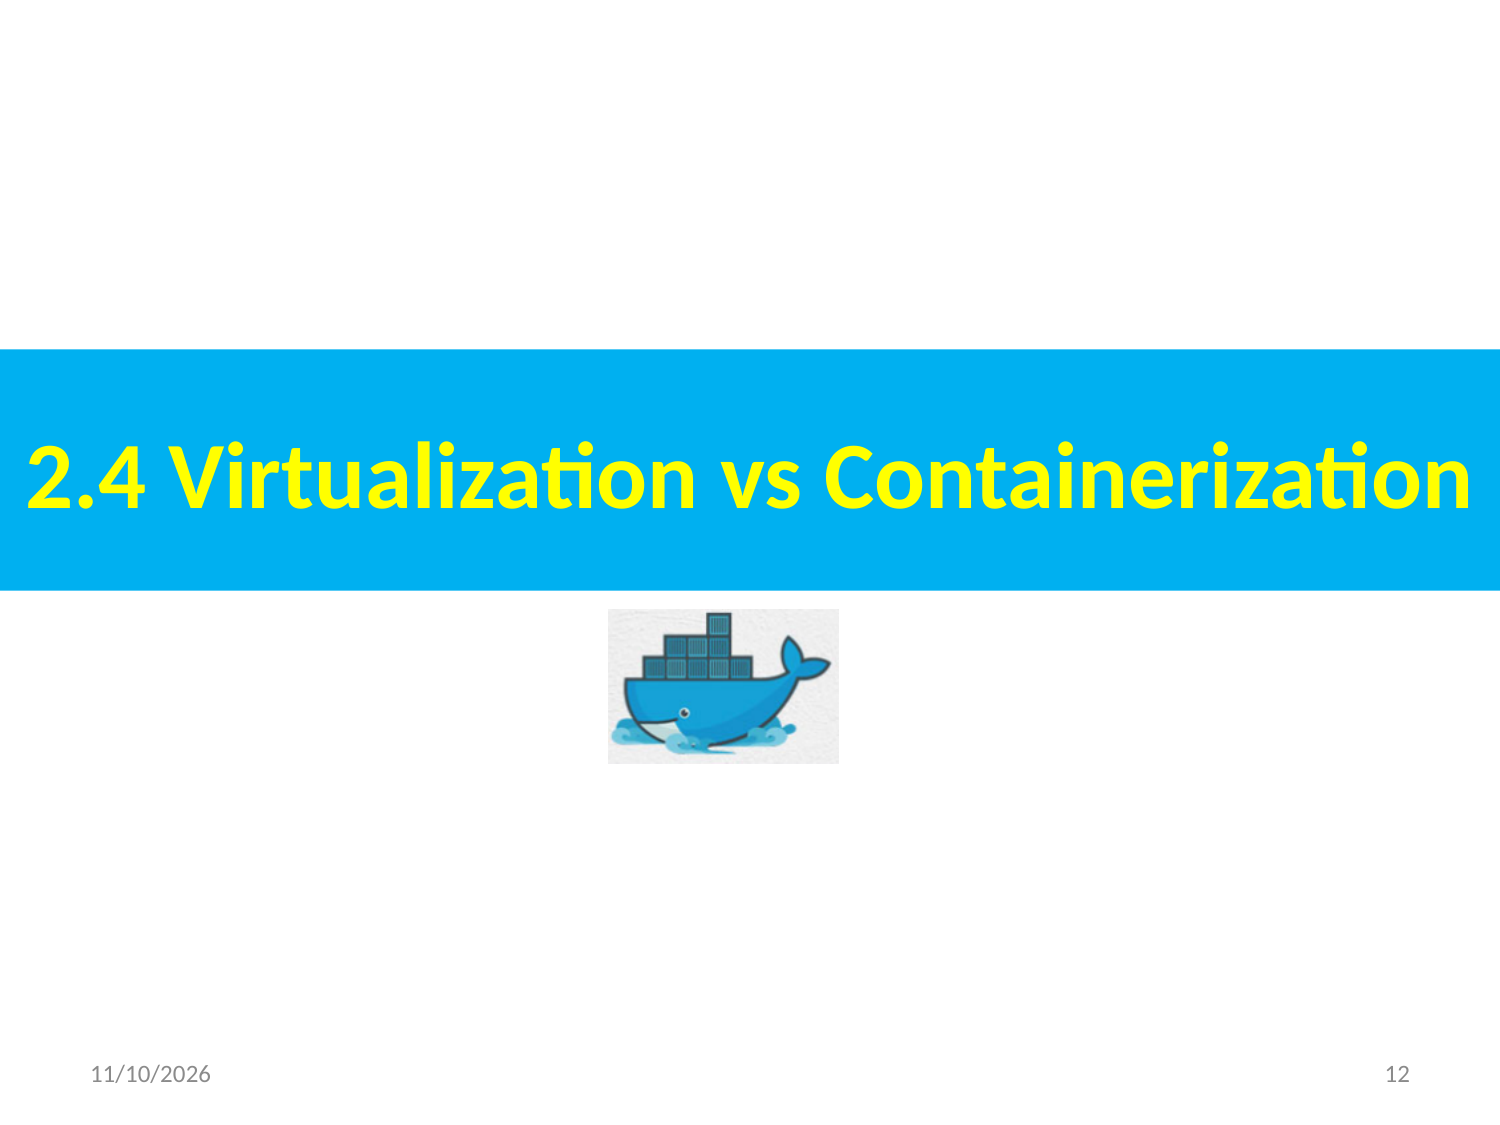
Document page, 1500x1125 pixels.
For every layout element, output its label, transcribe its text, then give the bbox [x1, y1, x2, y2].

picture [607, 609, 839, 764]
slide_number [75, 1042, 425, 1103]
title 2.4 Virtualization vs Containerization [0, 349, 1500, 591]
slide_number 12 [1074, 1042, 1425, 1103]
